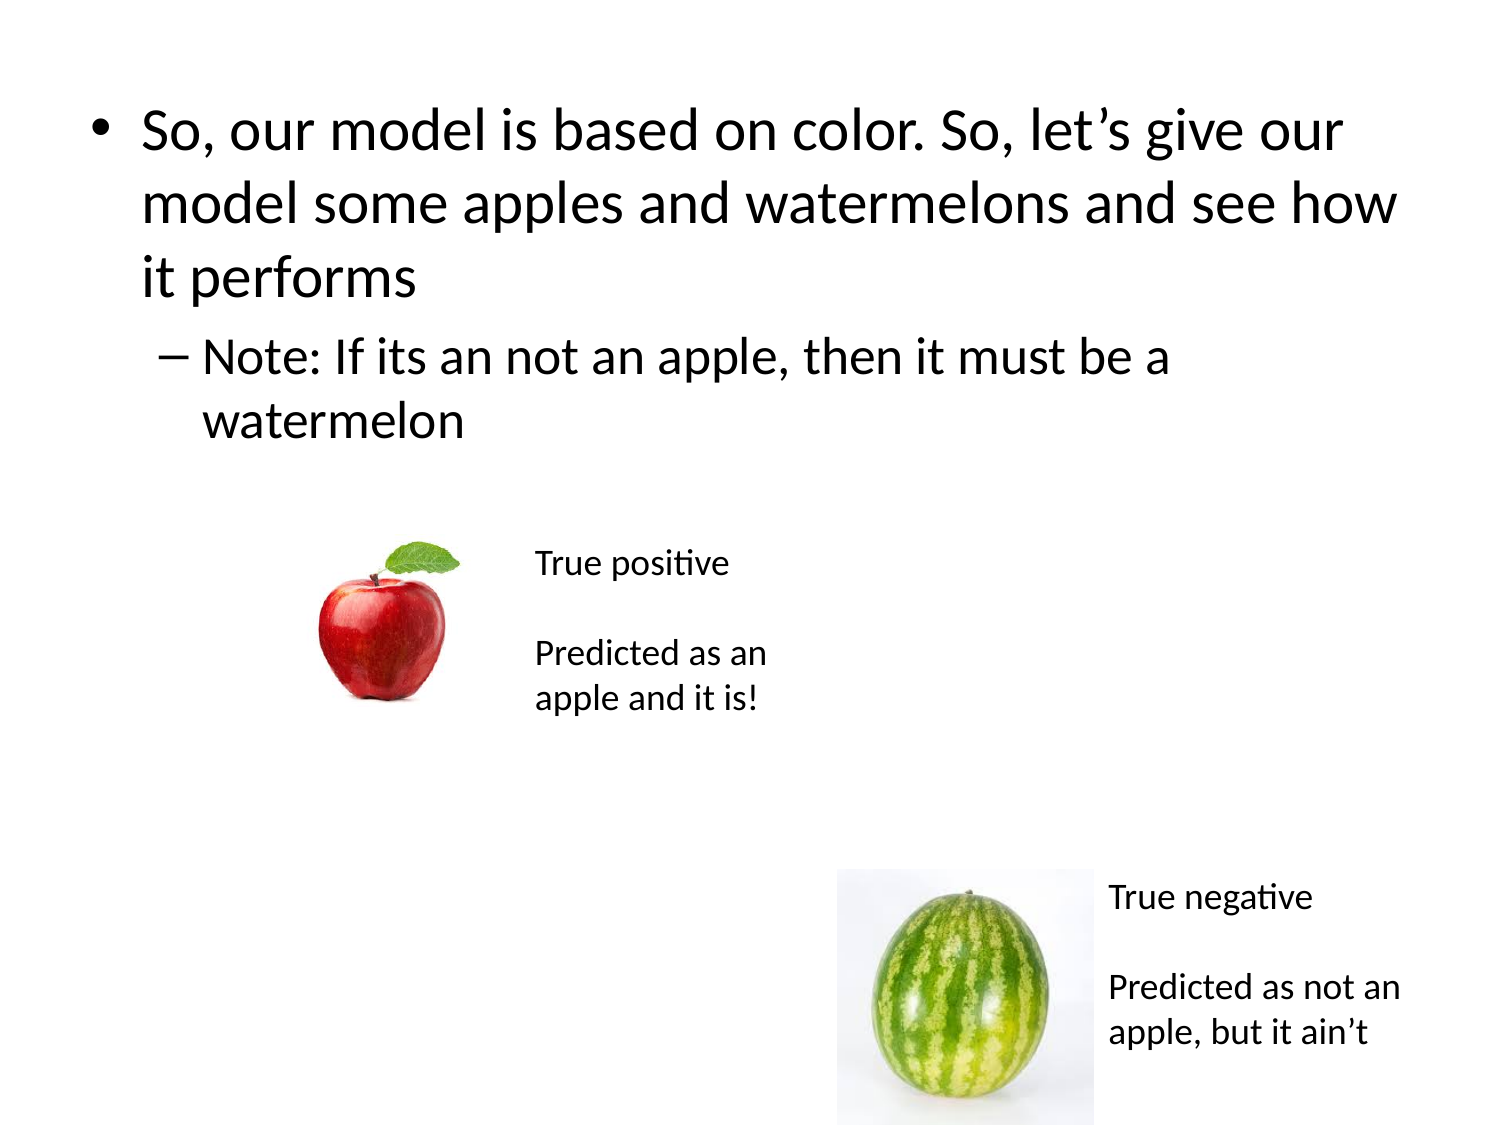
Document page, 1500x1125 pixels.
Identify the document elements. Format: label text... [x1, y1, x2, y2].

list So, our model is based on color. So, let’s give our model some apples and watermelons and see how it performs Note: If its an not an apple, then it must be a watermelon [75, 81, 1425, 459]
picture [837, 869, 1094, 1125]
text_box True positive Predicted as an apple and it is! [520, 530, 792, 725]
picture [294, 534, 474, 707]
text_box True negative Predicted as not an apple, but it ain’t [1093, 864, 1497, 1060]
